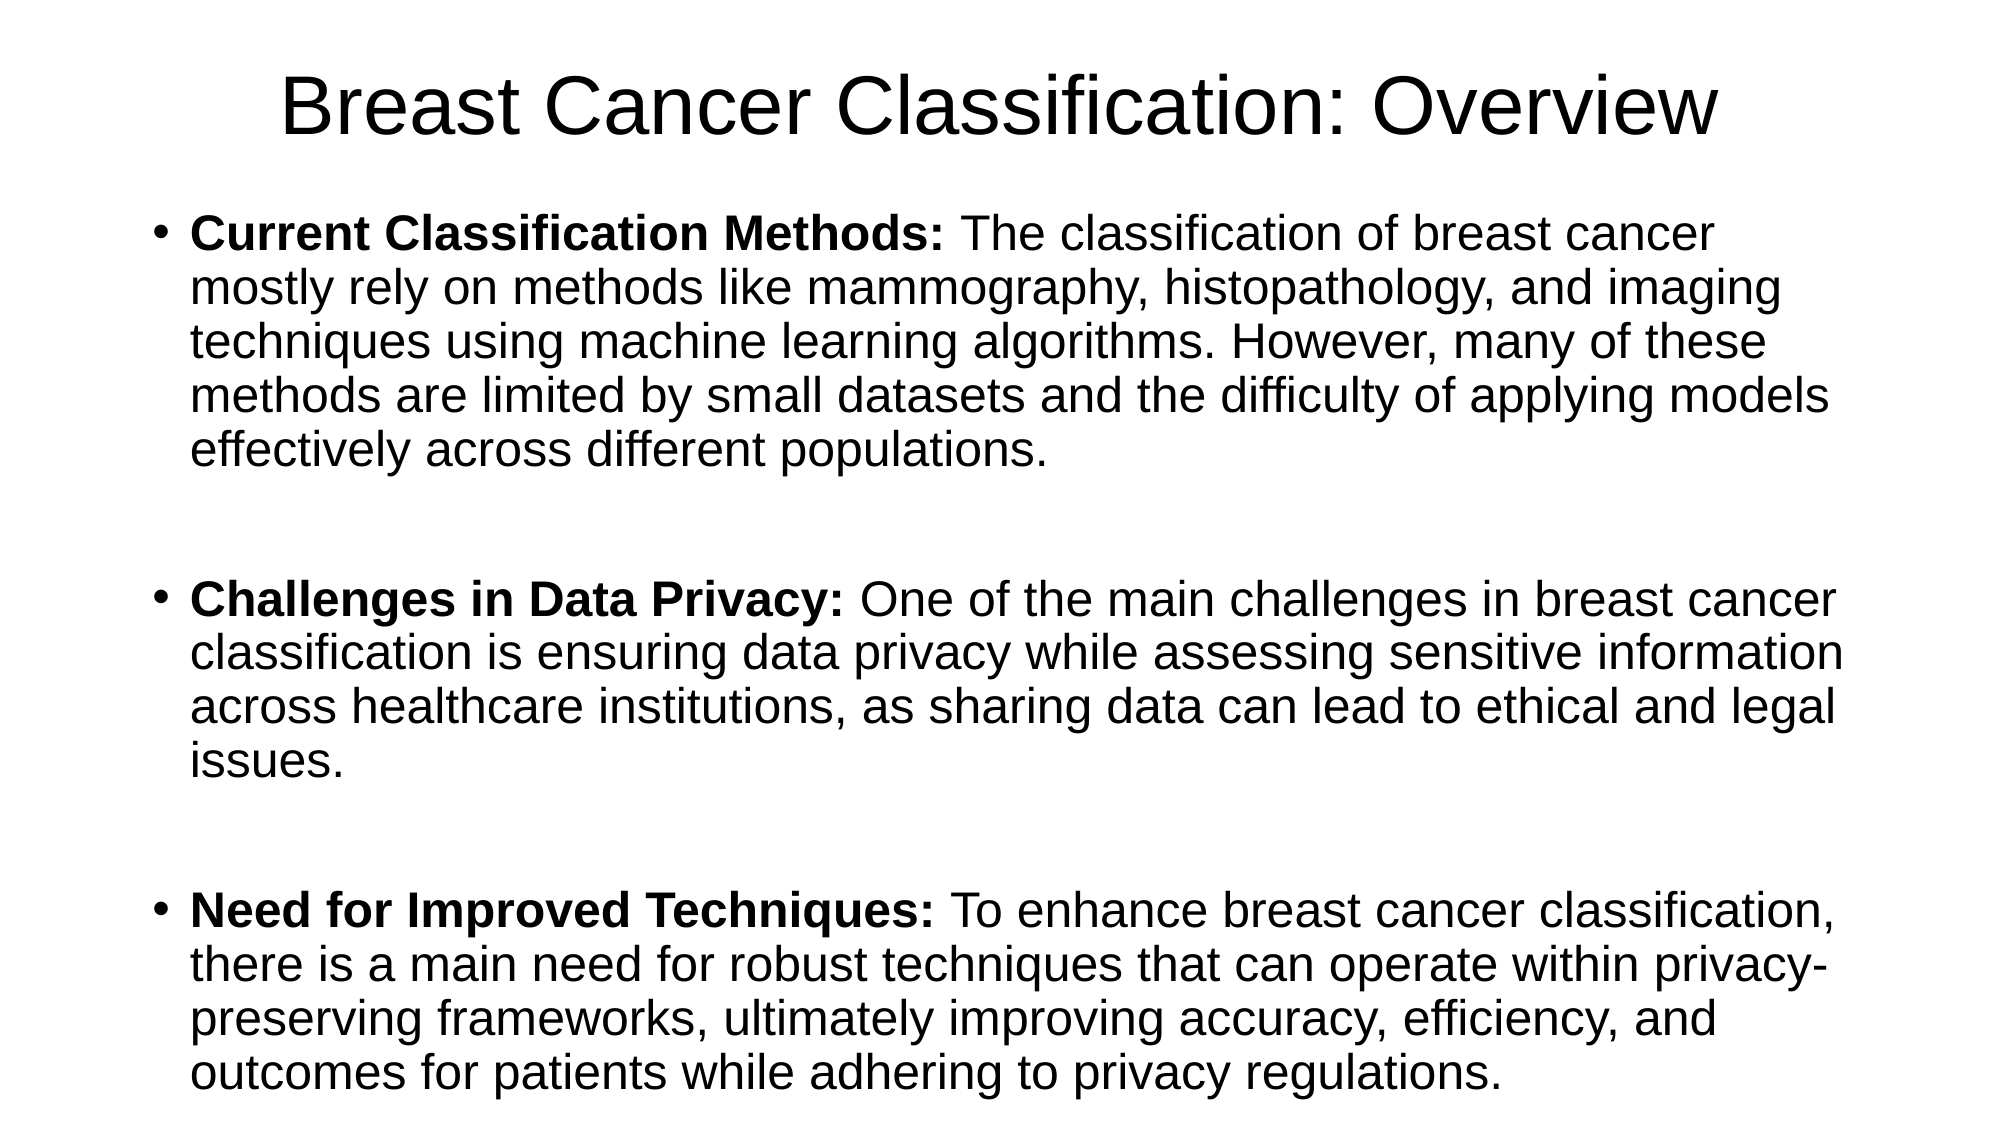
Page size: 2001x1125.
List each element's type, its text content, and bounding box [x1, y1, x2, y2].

title Breast Cancer Classification: Overview [137, 15, 1863, 199]
list Current Classification Methods: The classification of breast cancer mostly rely on methods like mammography, histopathology, and imaging techniques using machine learning algorithms. However, many of these methods are limited by small datasets and the difficulty of applying models effectively across different populations. Challenges in Data Privacy: One of the main challenges in breast cancer classification is ensuring data privacy while assessing sensitive information across healthcare institutions, as sharing data can lead to ethical and legal issues. Need for Improved Techniques: To enhance breast cancer classification, there is a main need for robust techniques that can operate within privacy-preserving frameworks, ultimately improving accuracy, efficiency, and outcomes for patients while adhering to privacy regulations. [137, 199, 1863, 1106]
